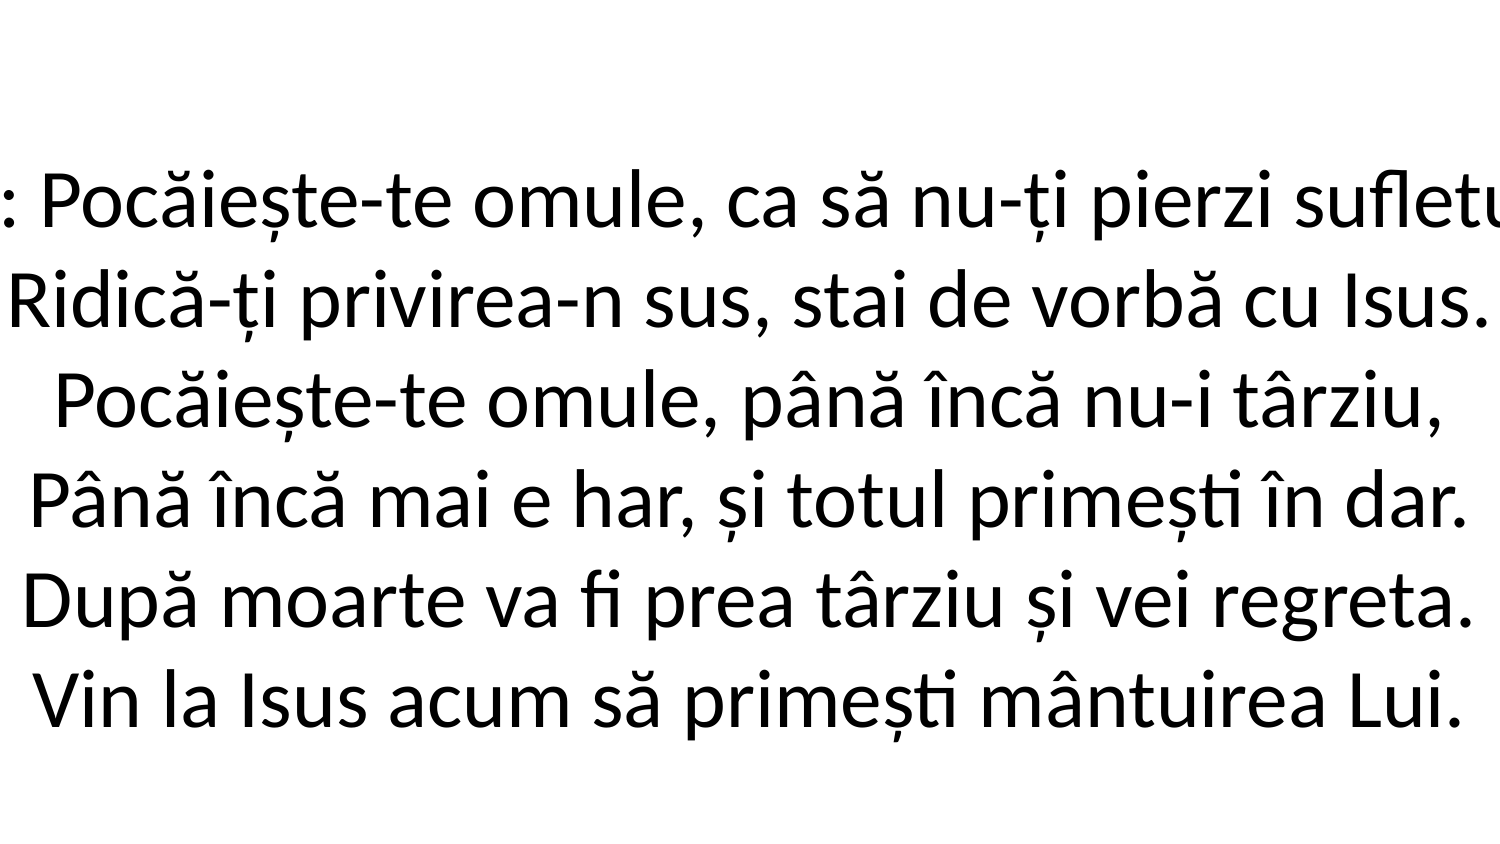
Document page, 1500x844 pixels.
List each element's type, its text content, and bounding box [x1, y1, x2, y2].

text_box R: Pocăiește-te omule, ca să nu-ți pierzi sufletul Ridică-ți privirea-n sus, stai de vorbă cu Isus. Pocăiește-te omule, până încă nu-i târziu, Până încă mai e har, și totul primești în dar. După moarte va fi prea târziu și vei regreta. Vin la Isus acum să primești mântuirea Lui. [0, 92, 1500, 752]
